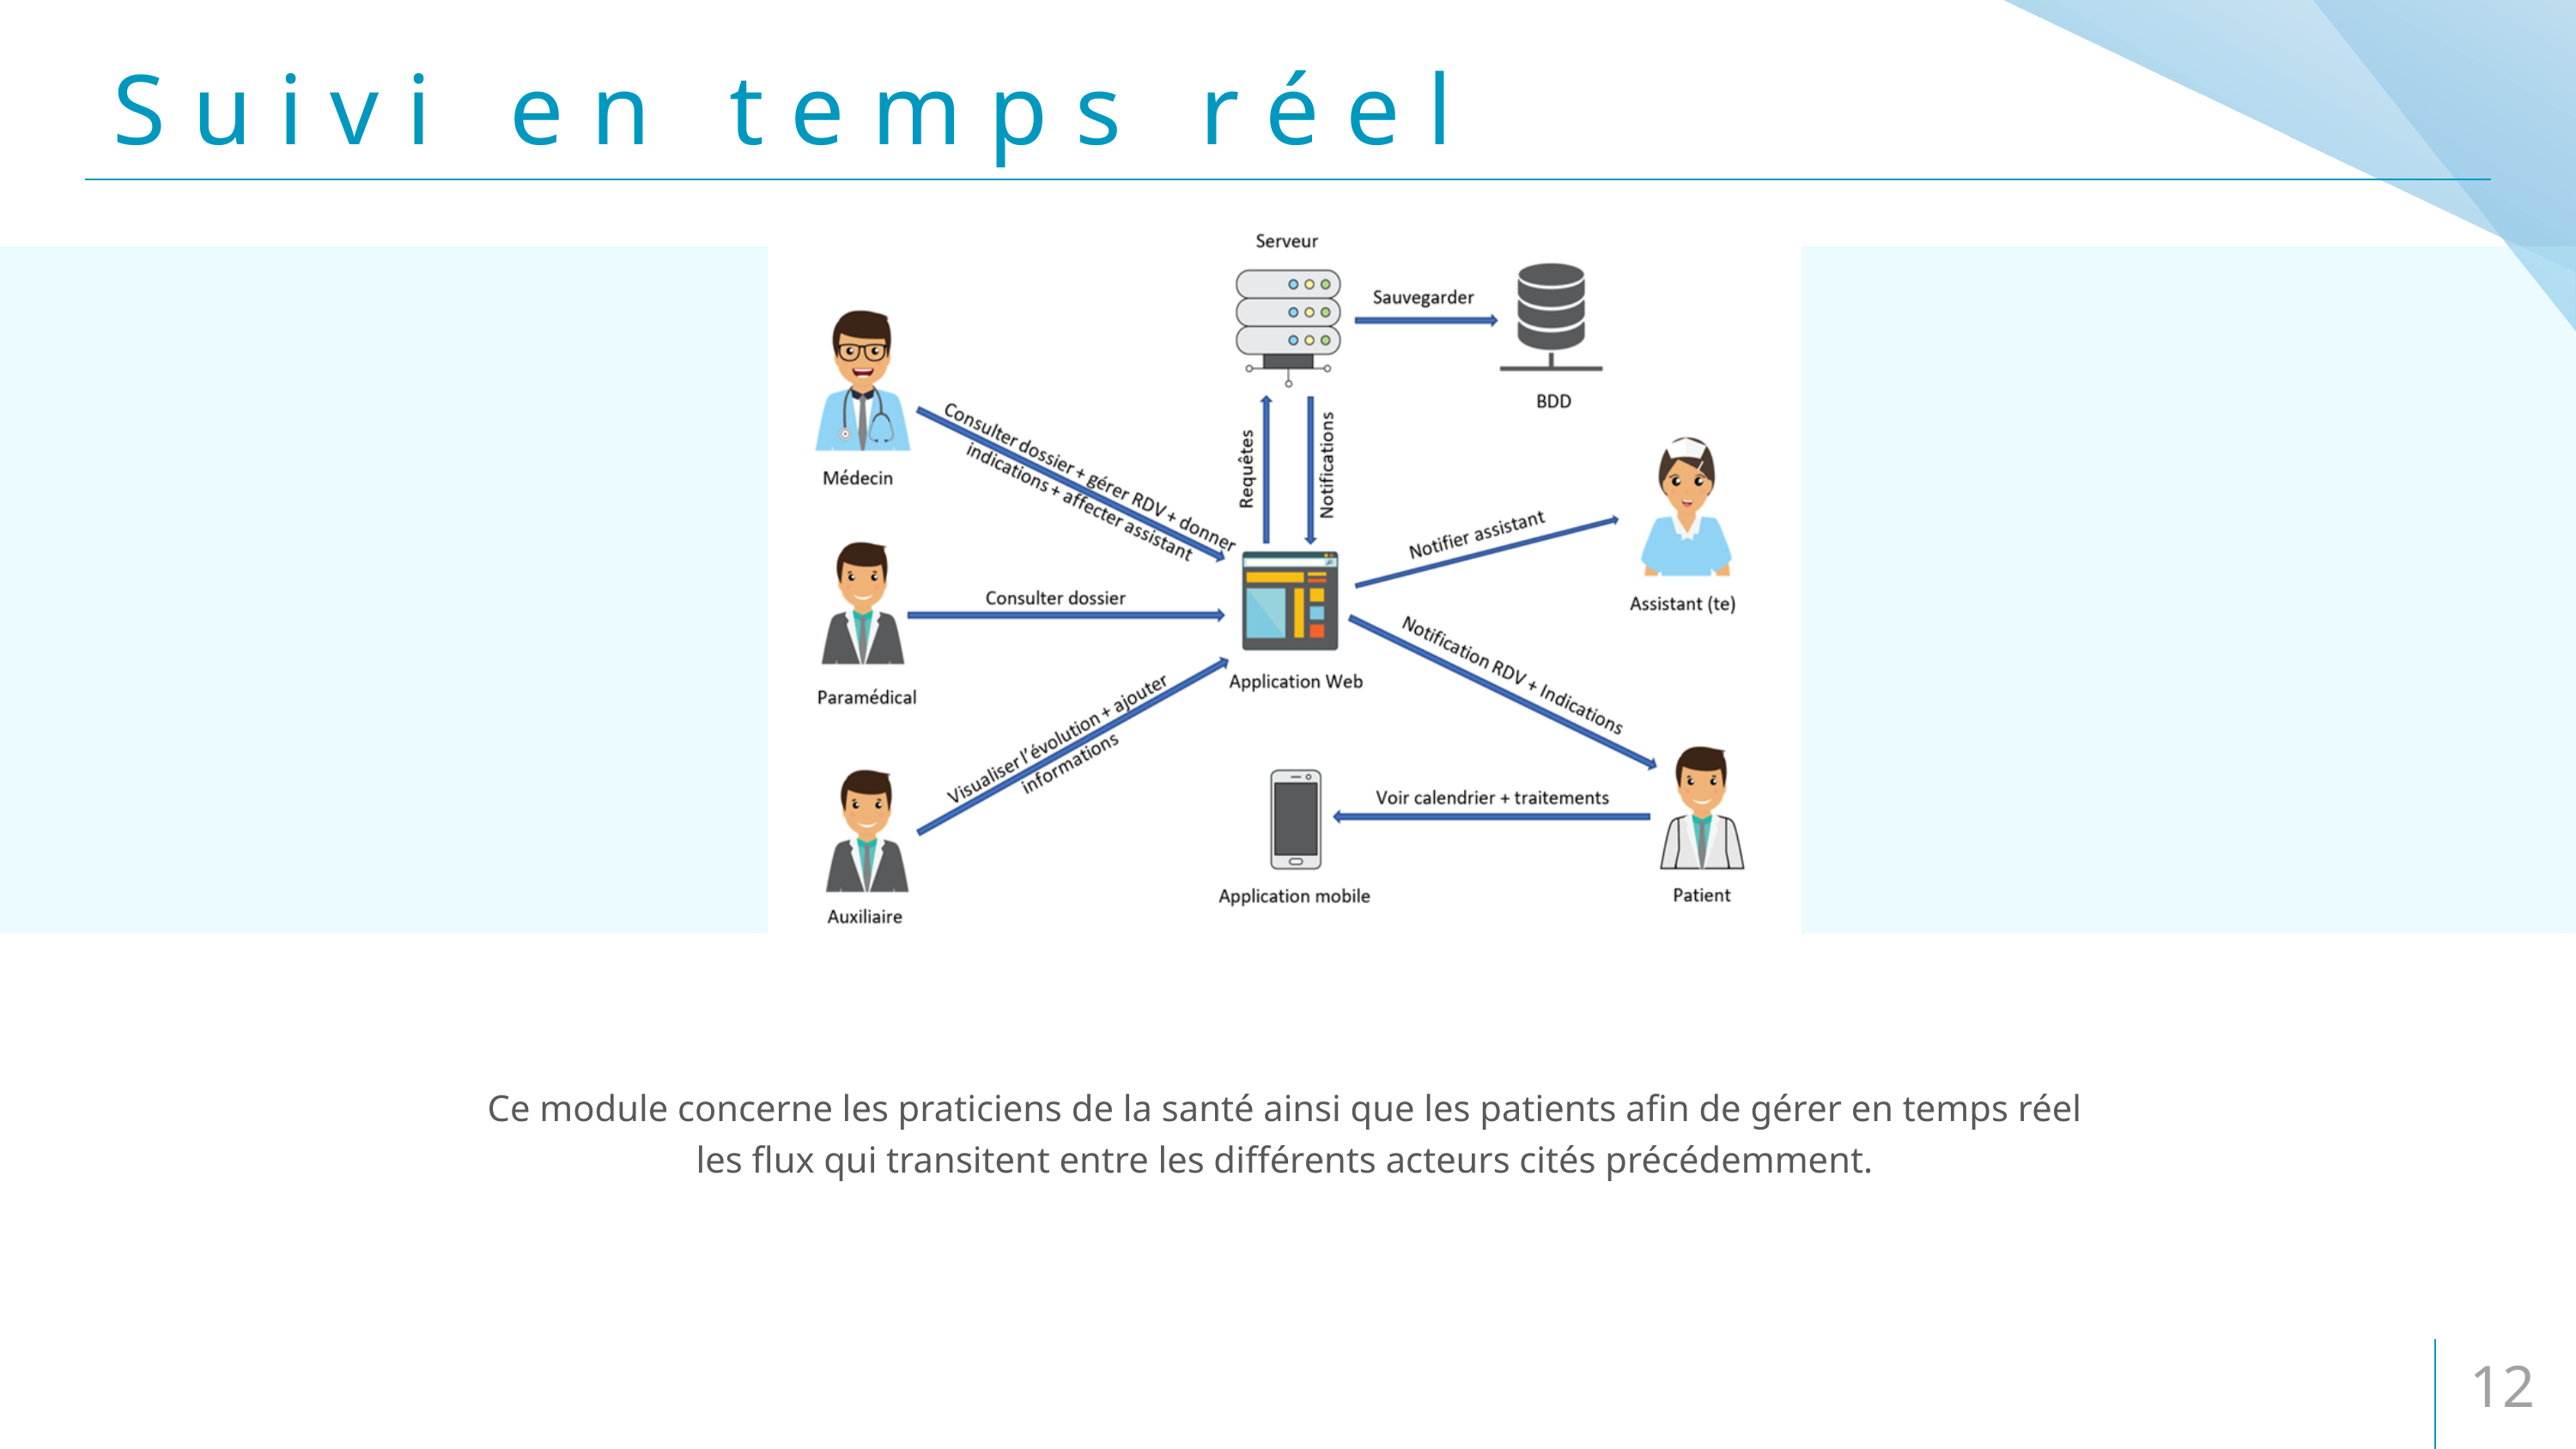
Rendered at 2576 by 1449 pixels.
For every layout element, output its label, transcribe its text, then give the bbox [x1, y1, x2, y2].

title Suivi en temps réel [89, 27, 2448, 186]
slide_number 12 [2446, 1350, 2575, 1428]
picture [768, 223, 1802, 960]
list Ce module concerne les praticiens de la santé ainsi que les patients afin de gérer en temps réel les flux qui transitent entre les différents acteurs cités précédemment. [444, 1065, 2125, 1219]
